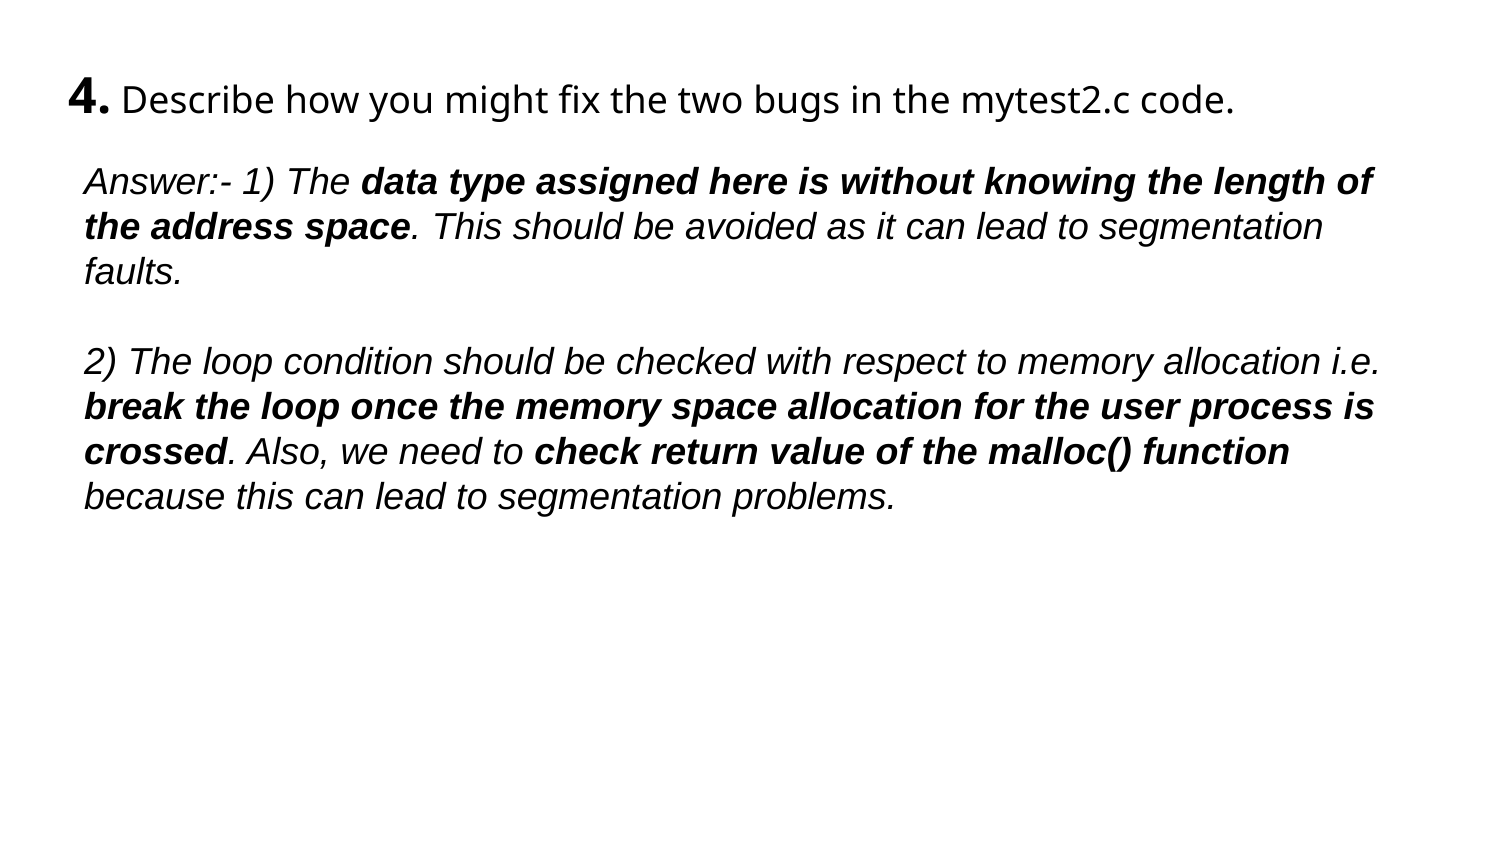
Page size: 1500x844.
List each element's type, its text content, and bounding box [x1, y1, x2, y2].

text_box 4. Describe how you might fix the two bugs in the mytest2.c code. [53, 39, 1423, 139]
text_box Answer:- 1) The data type assigned here is without knowing the length of the address space. This should be avoided as it can lead to segmentation faults. 2) The loop condition should be checked with respect to memory allocation i.e. break the loop once the memory space allocation for the user process is crossed. Also, we need to check return value of the malloc() function because this can lead to segmentation problems. [69, 141, 1438, 532]
